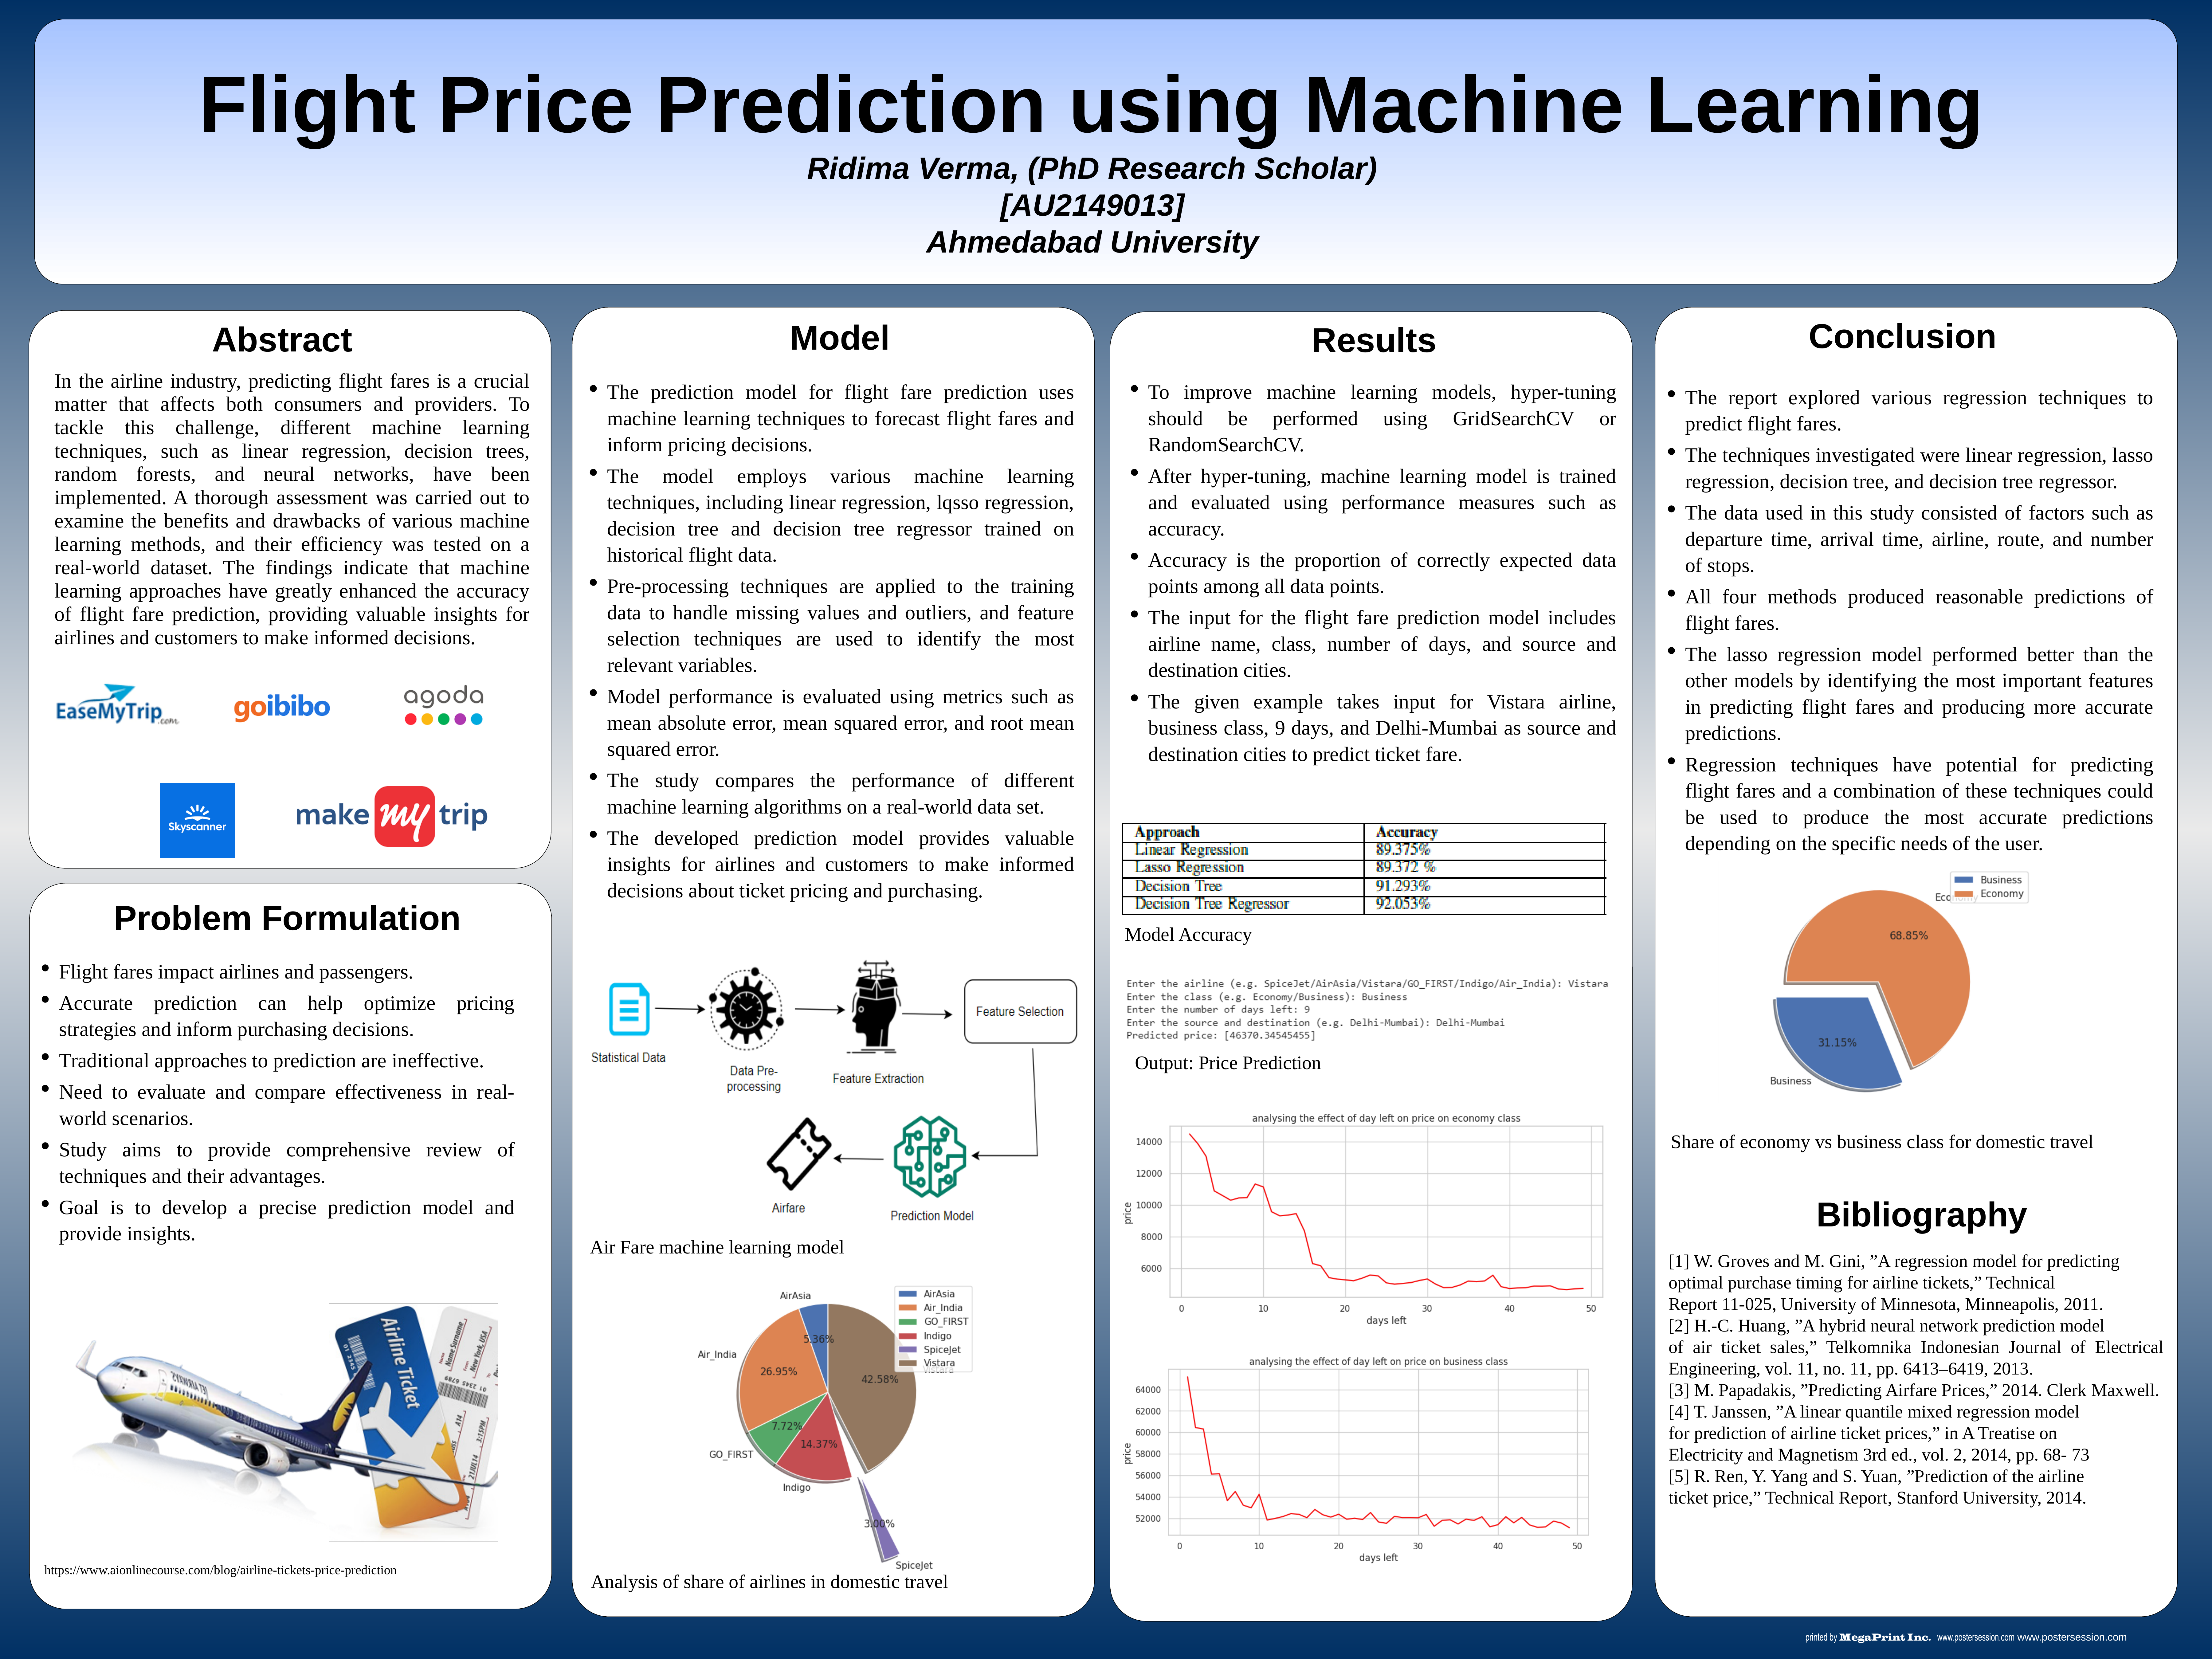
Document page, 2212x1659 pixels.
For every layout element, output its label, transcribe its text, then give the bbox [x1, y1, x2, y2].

text_box [572, 307, 1095, 1617]
picture [1117, 1352, 1593, 1568]
text_box To improve machine learning models, hyper-tuning should be performed using GridSearchCV or RandomSearchCV. After hyper-tuning, machine learning model is trained and evaluated using performance measures such as accuracy. Accuracy is the proportion of correctly expected data points among all data points. The input for the flight fare prediction model includes airline name, class, number of days, and source and destination cities. The given example takes input for Vistara airline, business class, 9 days, and Delhi-Mumbai as source and destination cities to predict ticket fare. [1126, 375, 1622, 830]
text_box The report explored various regression techniques to predict flight fares. The techniques investigated were linear regression, lasso regression, decision tree, and decision tree regressor. The data used in this study consisted of factors such as departure time, arrival time, airline, route, and number of stops. All four methods produced reasonable predictions of flight fares. The lasso regression model performed better than the other models by identifying the most important features in predicting flight fares and producing more accurate predictions. Regression techniques have potential for predicting flight fares and a combination of these techniques could be used to produce the most accurate predictions depending on the specific needs of the user. [1663, 380, 2159, 920]
text_box Abstract [34, 315, 530, 361]
text_box Bibliography [1674, 1190, 2170, 1236]
text_box Output: Price Prediction [1130, 1048, 1482, 1075]
picture [55, 645, 182, 772]
text_box [34, 19, 2178, 284]
text_box In the airline industry, predicting flight fares is a crucial matter that affects both consumers and providers. To tackle this challenge, different machine learning techniques, such as linear regression, decision trees, random forests, and neural networks, have been implemented. A thorough assessment was carried out to examine the benefits and drawbacks of various machine learning methods, and their efficiency was tested on a real-world dataset. The findings indicate that machine learning approaches have greatly enhanced the accuracy of flight fare prediction, providing valuable insights for airlines and customers to make informed decisions. [50, 367, 535, 652]
picture [1126, 973, 1617, 1045]
text_box Problem Formulation [40, 893, 535, 939]
text_box [1] W. Groves and M. Gini, ”A regression model for predicting optimal purchase timing for airline tickets,” Technical Report 11-025, University of Minnesota, Minneapolis, 2011. [2] H.-C. Huang, ”A hybrid neural network prediction model of air ticket sales,” Telkomnika Indonesian Journal of Electrical Engineering, vol. 11, no. 11, pp. 6413–6419, 2013. [3] M. Papadakis, ”Predicting Airfare Prices,” 2014. Clerk Maxwell. [4] T. Janssen, ”A linear quantile mixed regression model for prediction of airline ticket prices,” in A Treatise on Electricity and Magnetism 3rd ed., vol. 2, 2014, pp. 68- 73 [5] R. Ren, Y. Yang and S. Yuan, ”Prediction of the airline ticket price,” Technical Report, Stanford University, 2014. [1665, 1248, 2167, 1509]
picture [208, 669, 357, 748]
text_box Model Accuracy [1120, 944, 1472, 947]
picture [1117, 1108, 1607, 1331]
text_box Share of economy vs business class for domestic travel [1665, 1125, 2099, 1147]
picture [369, 666, 519, 744]
text_box Flight fares impact airlines and passengers. Accurate prediction can help optimize pricing strategies and inform purchasing decisions. Traditional approaches to prediction are ineffective. Need to evaluate and compare effectiveness in real-world scenarios. Study aims to provide comprehensive review of techniques and their advantages. Goal is to develop a precise prediction model and provide insights. [37, 954, 520, 1308]
text_box [1110, 318, 1633, 1622]
picture [1117, 804, 1613, 940]
text_box Model [597, 313, 1093, 359]
text_box Conclusion [1655, 311, 2151, 358]
text_box [29, 310, 551, 869]
text_box The prediction model for flight fare prediction uses machine learning techniques to forecast flight fares and inform pricing decisions. The model employs various machine learning techniques, including linear regression, lqsso regression, decision tree and decision tree regressor trained on historical flight data. Pre-processing techniques are applied to the training data to handle missing values and outliers, and feature selection techniques are used to identify the most relevant variables. Model performance is evaluated using metrics such as mean absolute error, mean squared error, and root mean squared error. The study compares the performance of different machine learning algorithms on a real-world data set. The developed prediction model provides valuable insights for airlines and customers to make informed decisions about ticket pricing and purchasing. [585, 375, 1080, 935]
text_box https://www.aionlinecourse.com/blog/airline-tickets-price-prediction [40, 1558, 473, 1580]
picture [1718, 861, 2039, 1104]
text_box [29, 883, 552, 1609]
text_box [1131, 312, 1611, 315]
text_box Results [1126, 315, 1622, 362]
picture [73, 1295, 498, 1551]
text_box Flight Price Prediction using Machine Learning Ridima Verma, (PhD Research Scholar) [AU2149013] Ahmedabad University [61, 50, 2124, 261]
picture [296, 786, 489, 847]
picture [673, 1276, 982, 1576]
picture [160, 783, 235, 858]
text_box [1655, 307, 2178, 1617]
text_box Analysis of share of airlines in domestic travel [553, 1565, 987, 1587]
picture [580, 941, 1090, 1242]
text_box Air Fare machine learning model [585, 1245, 937, 1260]
